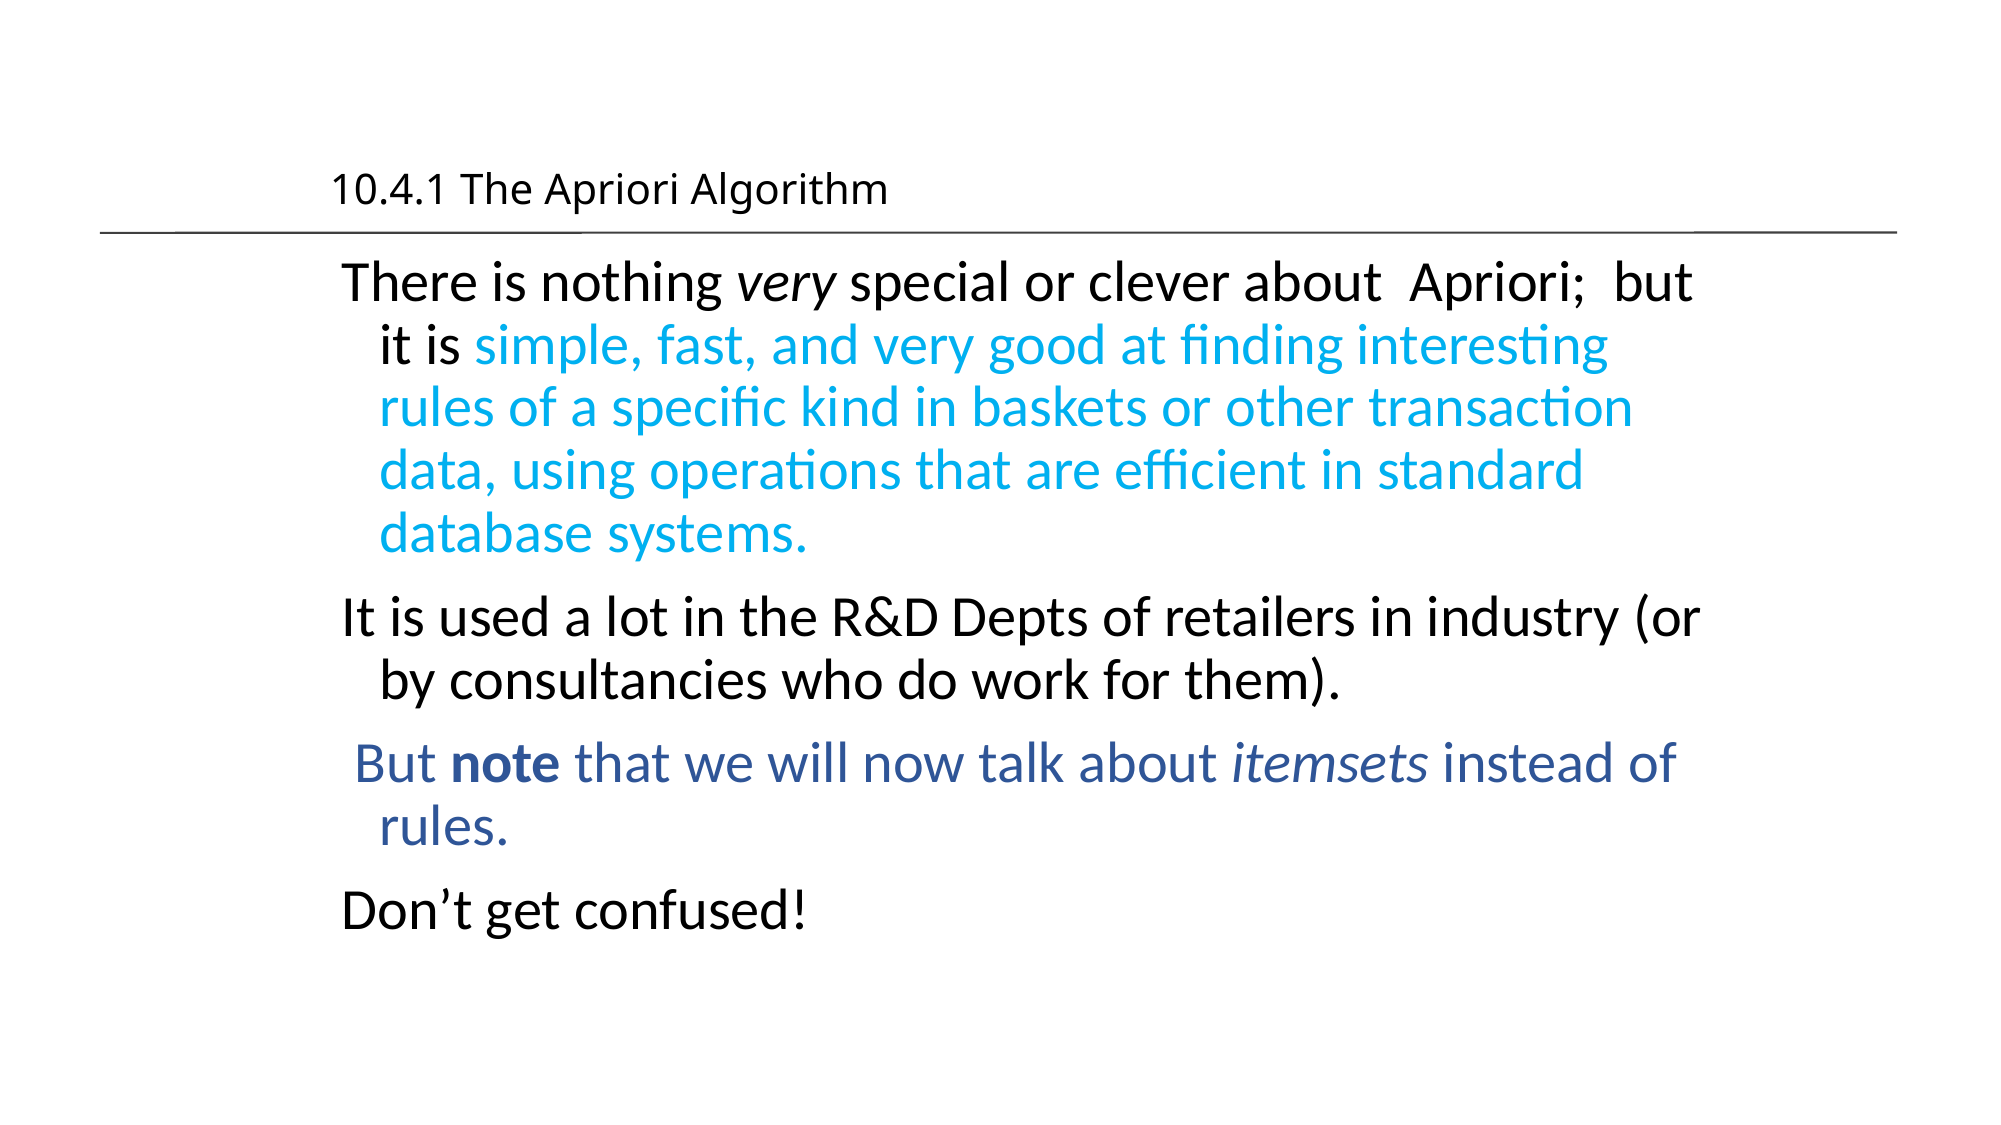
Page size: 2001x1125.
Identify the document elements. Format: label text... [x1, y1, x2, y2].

list There is nothing very special or clever about Apriori; but it is simple, fast, and very good at finding interesting rules of a specific kind in baskets or other transaction data, using operations that are efficient in standard database systems. It is used a lot in the R&D Depts of retailers in industry (or by consultancies who do work for them). But note that we will now talk about itemsets instead of rules. Don’t get confused! [326, 243, 1733, 1000]
title 10.4.1 The Apriori Algorithm [314, 160, 1590, 222]
